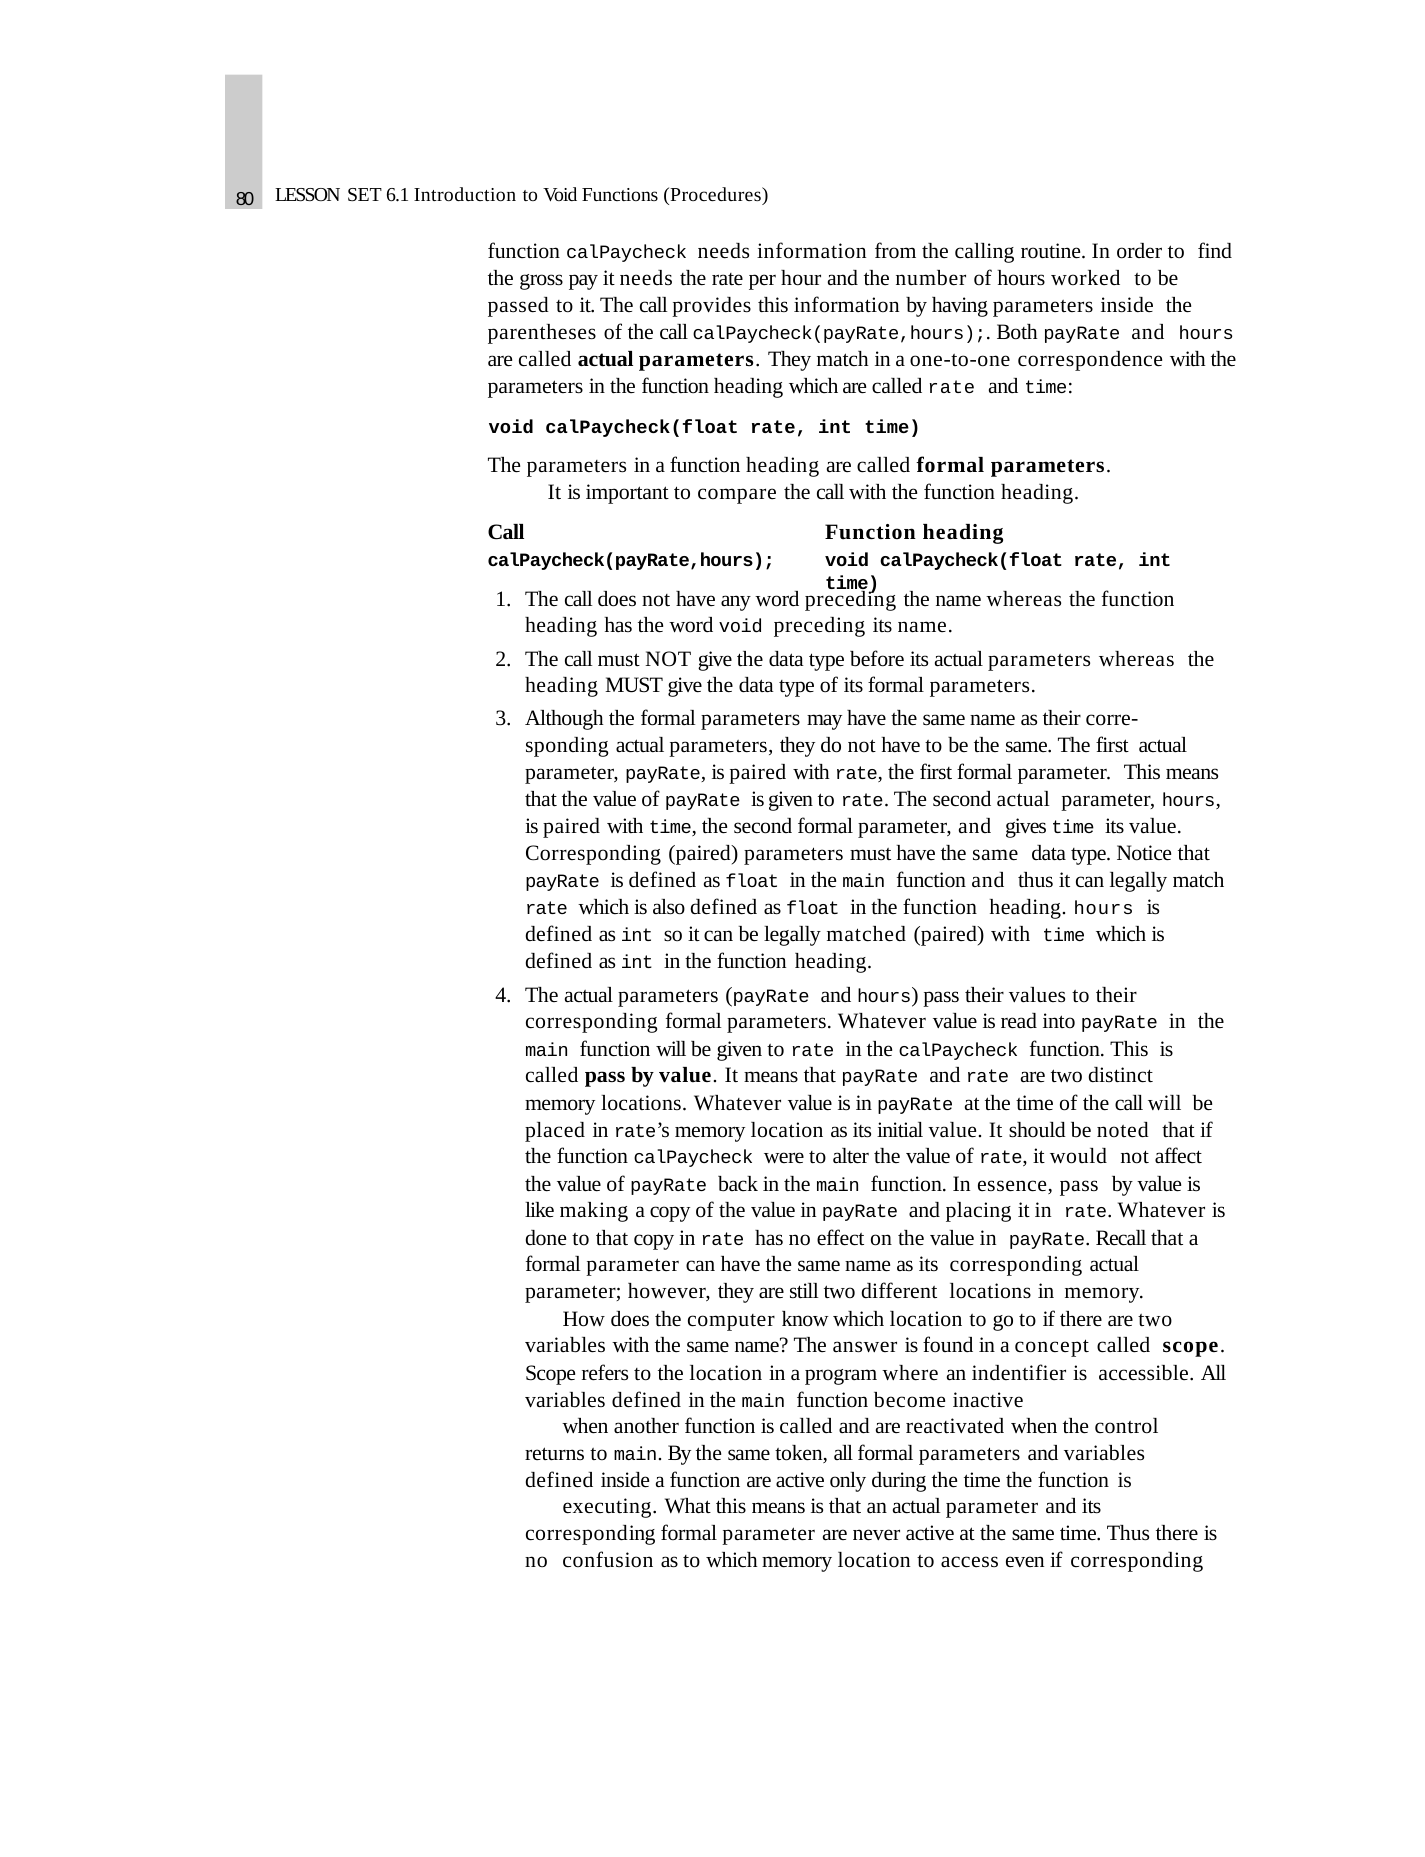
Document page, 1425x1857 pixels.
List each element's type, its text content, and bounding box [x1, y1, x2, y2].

text_box Call calPaycheck(payRate,hours); [485, 511, 780, 571]
text_box 80 [225, 74, 263, 209]
text_box The call does not have any word preceding the name whereas the function heading has the word void preceding its name. The call must NOT give the data type before its actual parameters whereas the heading MUST give the data type of its formal parameters. Although the formal parameters may have the same name as their corre- sponding actual parameters, they do not have to be the same. The first actual parameter, payRate, is paired with rate, the first formal parameter. This means that the value of payRate is given to rate. The second actual parameter, hours, is paired with time, the second formal parameter, and gives time its value. Corresponding (paired) parameters must have the same data type. Notice that payRate is defined as float in the main function and thus it can legally match rate which is also defined as float in the function heading. hours is defined as int so it can be legally matched (paired) with time which is defined as int in the function heading. The actual parameters (payRate and hours) pass their values to their corresponding formal parameters. Whatever value is read into payRate in the main function will be given to rate in the calPaycheck function. This is called pass by value. It means that payRate and rate are two distinct memory locations. Whatever value is in payRate at the time of the call will be placed in rate’s memory location as its initial value. It should be noted that if the function calPaycheck were to alter the value of rate, it would not affect the value of payRate back in the main function. In essence, pass by value is like making a copy of the value in payRate and placing it in rate. Whatever is done to that copy in rate has no effect on the value in payRate. Recall that a formal parameter can have the same name as its corresponding actual parameter; however, they are still two different locations in memory. How does the computer know which location to go to if there are two variables with the same name? The answer is found in a concept called scope. Scope refers to the location in a program where an indentifier is accessible. All variables defined in the main function become inactive when another function is called and are reactivated when the control returns to main. By the same token, all formal parameters and variables defined inside a function are active only during the time the function is executing. What this means is that an actual parameter and its corresponding formal parameter are never active at the same time. Thus there is no confusion as to which memory location to access even if corresponding [493, 582, 1234, 1572]
text_box Function heading void calPaycheck(float rate, int time) [822, 511, 1236, 593]
text_box LESSON SET 6.1 Introduction to Void Functions (Procedures) [272, 179, 800, 206]
text_box function calPaycheck needs information from the calling routine. In order to find the gross pay it needs the rate per hour and the number of hours worked to be passed to it. The call provides this information by having parameters inside the parentheses of the call calPaycheck(payRate,hours);. Both payRate and hours are called actual parameters. They match in a one-to-one correspondence with the parameters in the function heading which are called rate and time: void calPaycheck(float rate, int time) The parameters in a function heading are called formal parameters. It is important to compare the call with the function heading. [485, 234, 1246, 505]
